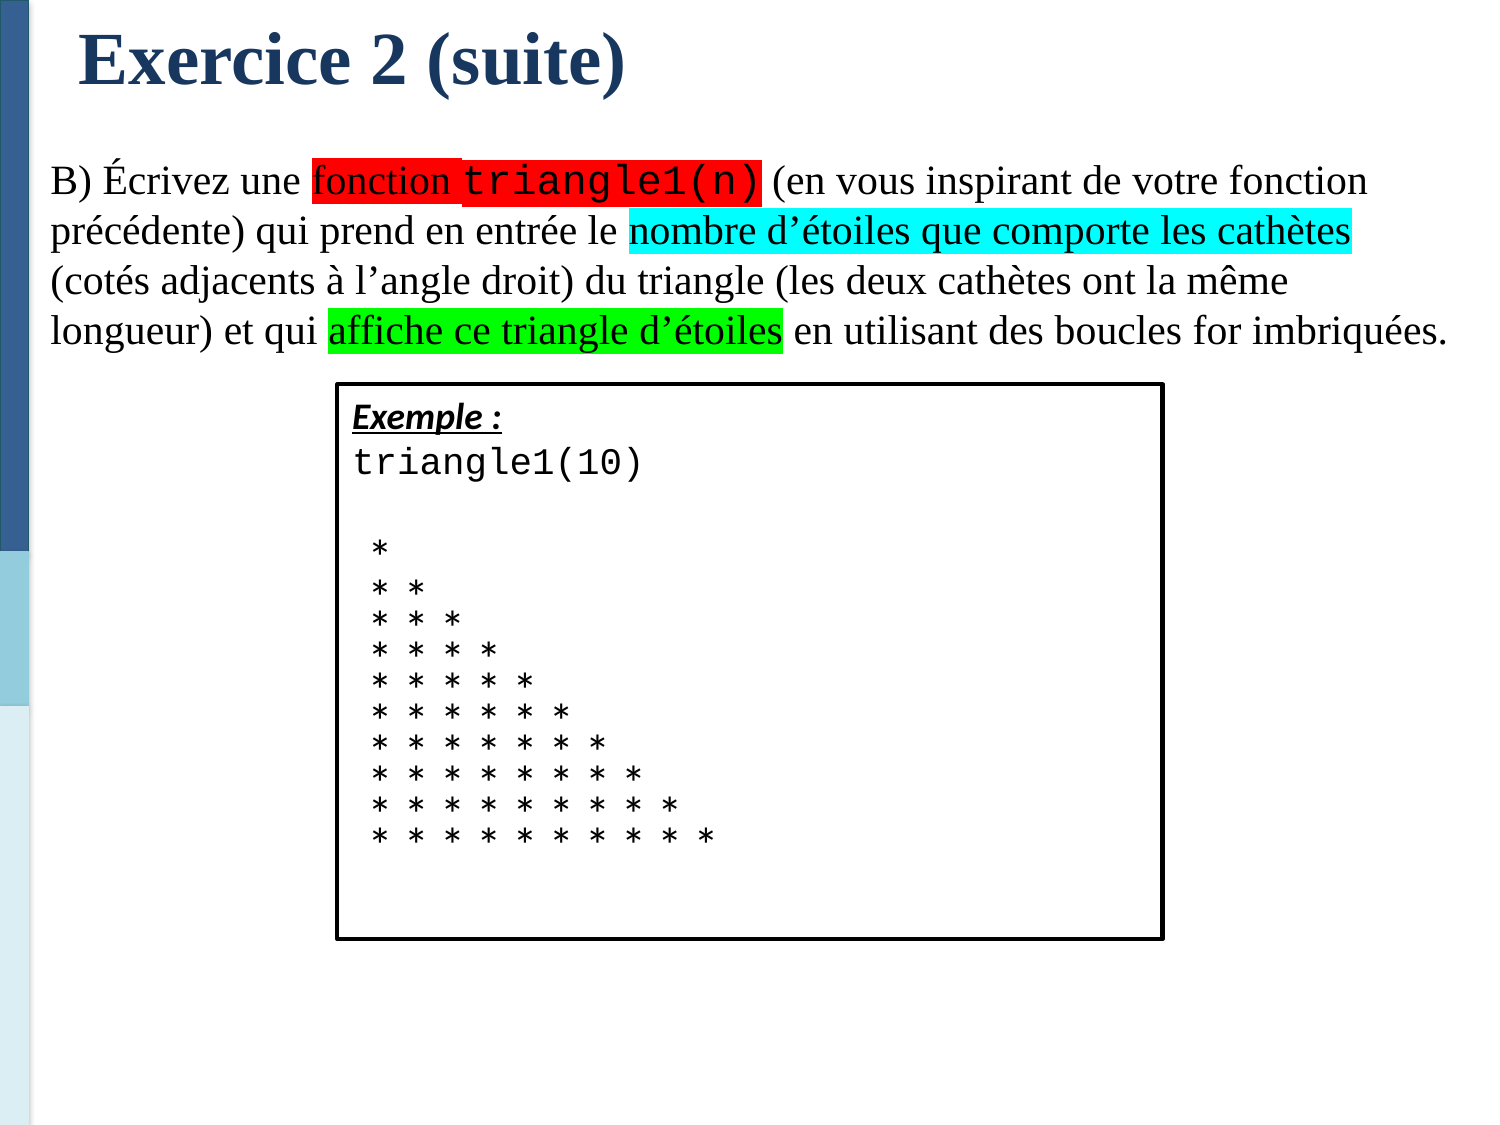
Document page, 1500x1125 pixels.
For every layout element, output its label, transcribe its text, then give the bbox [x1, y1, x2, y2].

text_box Exemple : triangle1(10) [335, 382, 1165, 941]
text_box Exercice 2 (suite) [28, 1, 677, 107]
text_box B) Écrivez une fonction triangle1(n) (en vous inspirant de votre fonction précédente) qui prend en entrée le nombre d’étoiles que comporte les cathètes (cotés adjacents à l’angle droit) du triangle (les deux cathètes ont la même longueur) et qui affiche ce triangle d’étoiles en utilisant des boucles for imbriquées. [35, 145, 1465, 943]
text_box * * * * * * * * * * * * * * * * * * * * * * * * * * * * * * * * * * * * * * * * * * * * * * * * * * * * * * * [352, 524, 743, 872]
